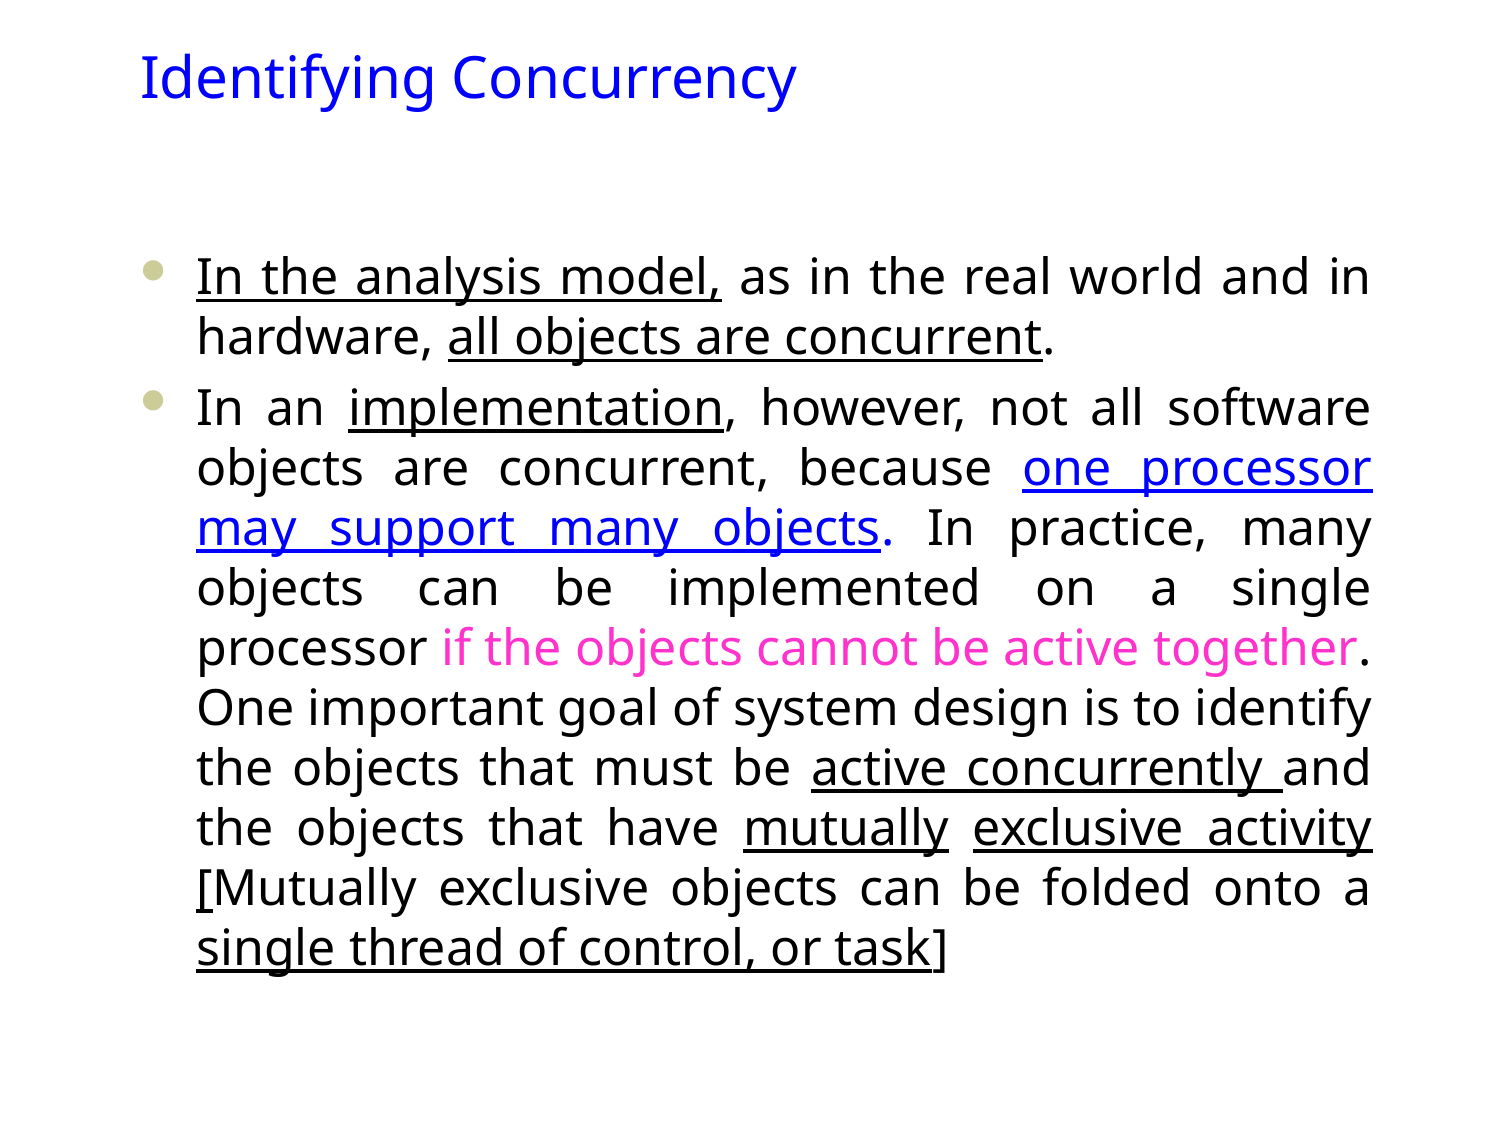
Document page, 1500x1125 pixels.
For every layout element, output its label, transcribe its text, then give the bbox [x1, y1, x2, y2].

title Identifying Concurrency [125, 0, 1388, 188]
list In the analysis model, as in the real world and in hardware, all objects are concurrent. In an implementation, however, not all software objects are concurrent, because one processor may support many objects. In practice, many objects can be implemented on a single processor if the objects cannot be active together. One important goal of system design is to identify the objects that must be active concurrently and the objects that have mutually exclusive activity [Mutually exclusive objects can be folded onto a single thread of control, or task] [125, 237, 1388, 1000]
